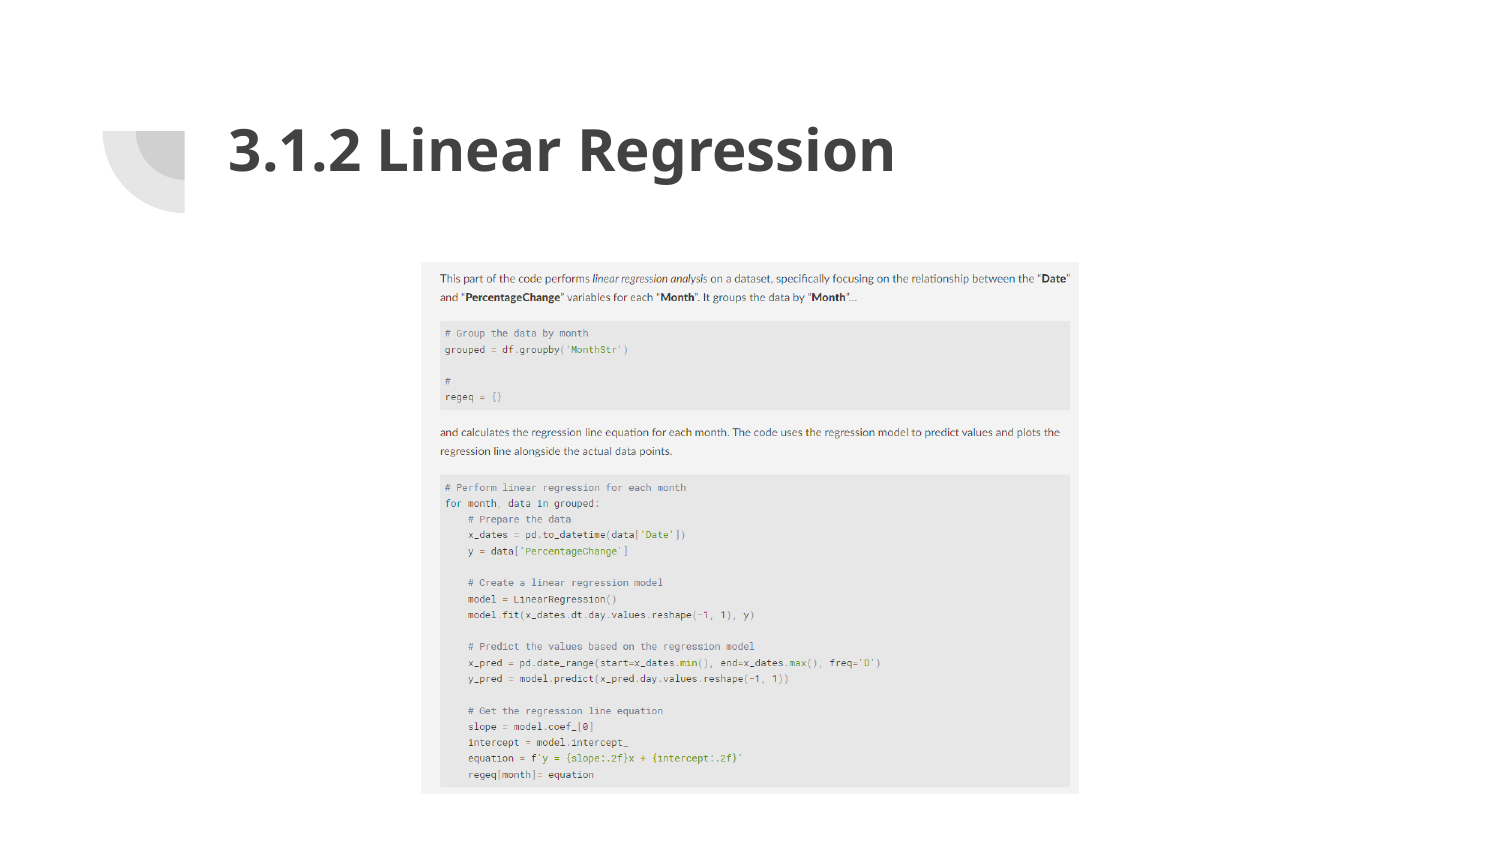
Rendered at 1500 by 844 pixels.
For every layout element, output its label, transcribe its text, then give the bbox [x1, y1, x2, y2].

title 3.1.2 Linear Regression [213, 98, 1368, 263]
picture [421, 261, 1079, 794]
